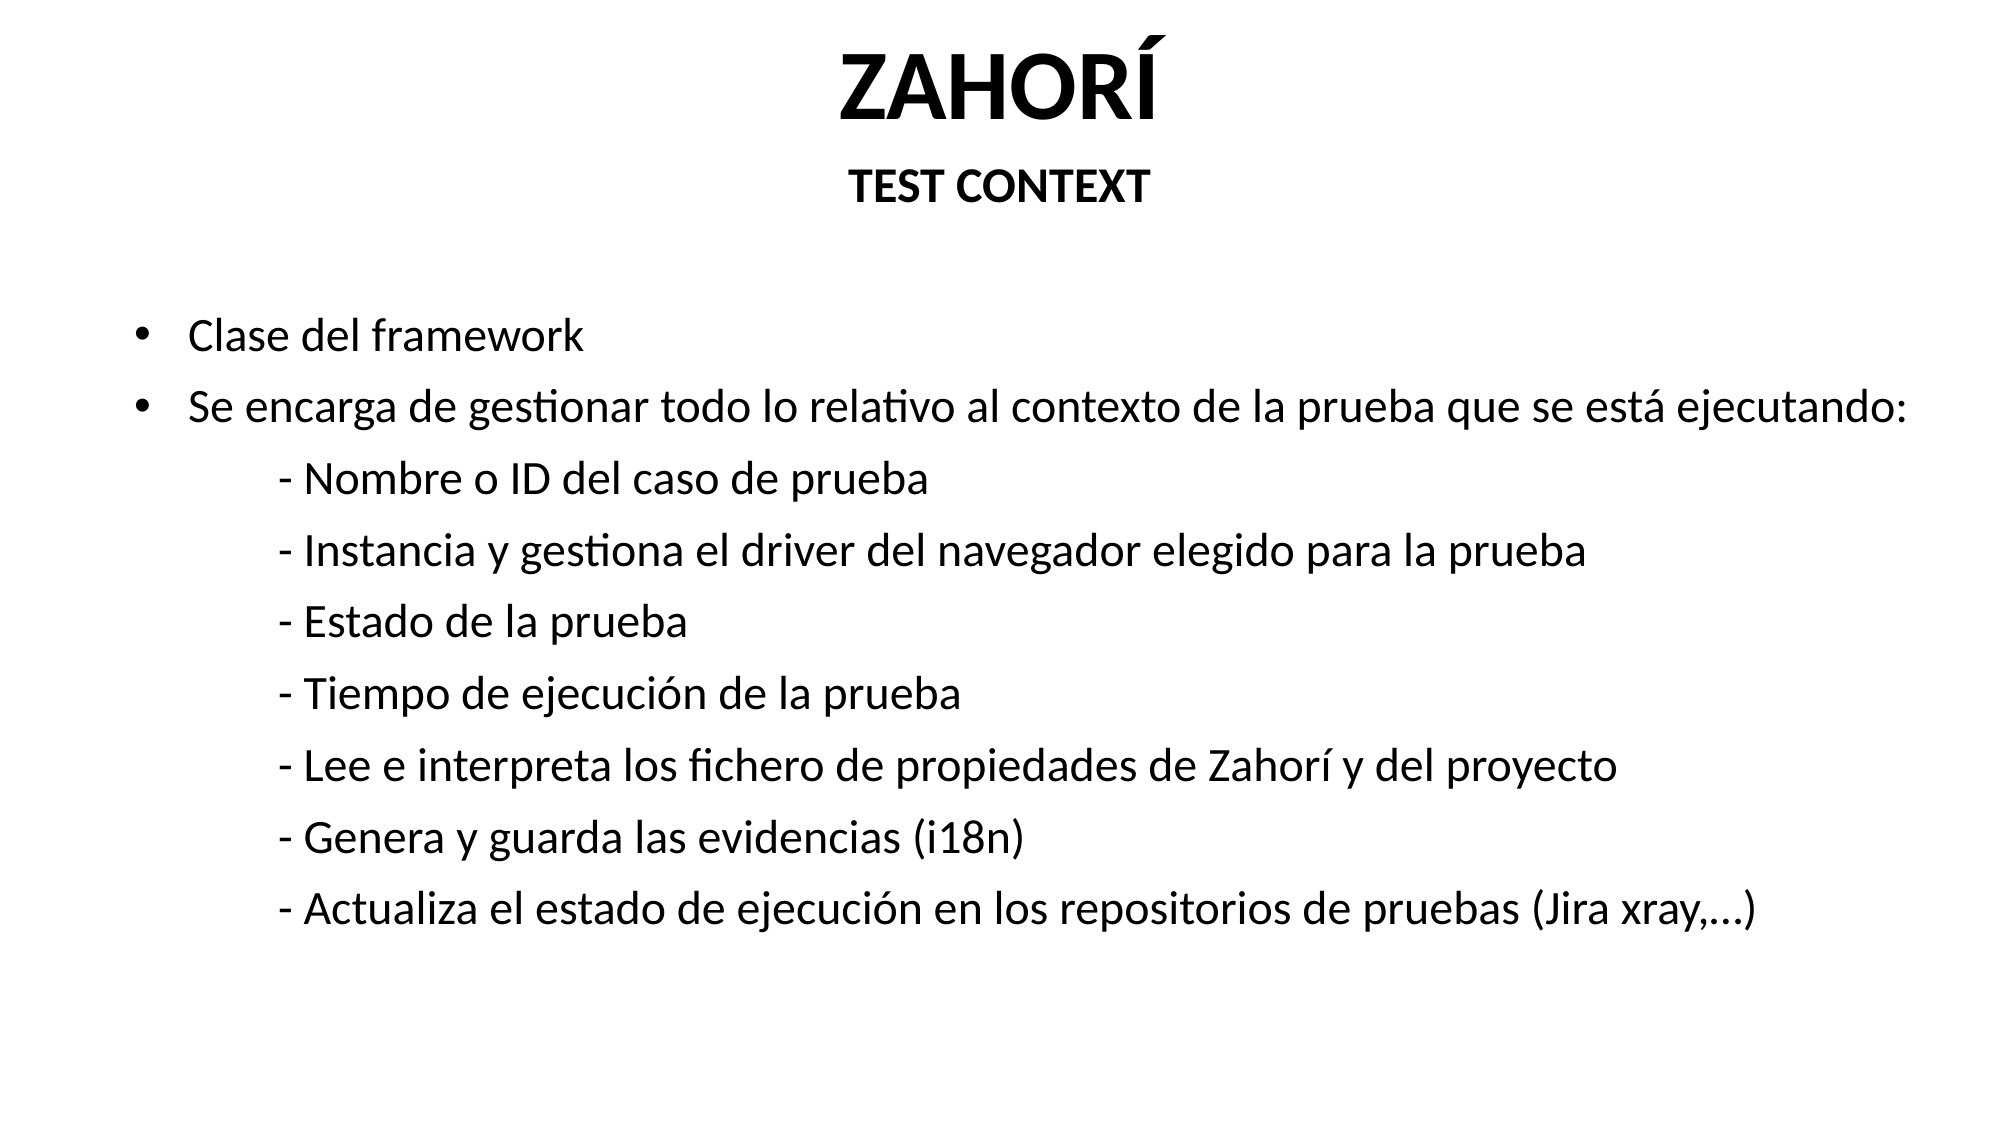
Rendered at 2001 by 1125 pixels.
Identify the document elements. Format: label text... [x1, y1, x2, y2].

text_box ZAHORÍ [263, 11, 1737, 147]
text_box Clase del framework Se encarga de gestionar todo lo relativo al contexto de la prueba que se está ejecutando: - Nombre o ID del caso de prueba - Instancia y gestiona el driver del navegador elegido para la prueba - Estado de la prueba - Tiempo de ejecución de la prueba - Lee e interpreta los fichero de propiedades de Zahorí y del proyecto - Genera y guarda las evidencias (i18n) - Actualiza el estado de ejecución en los repositorios de pruebas (Jira xray,…) [119, 302, 1943, 989]
subtitle TEST CONTEXT [88, 152, 1912, 235]
